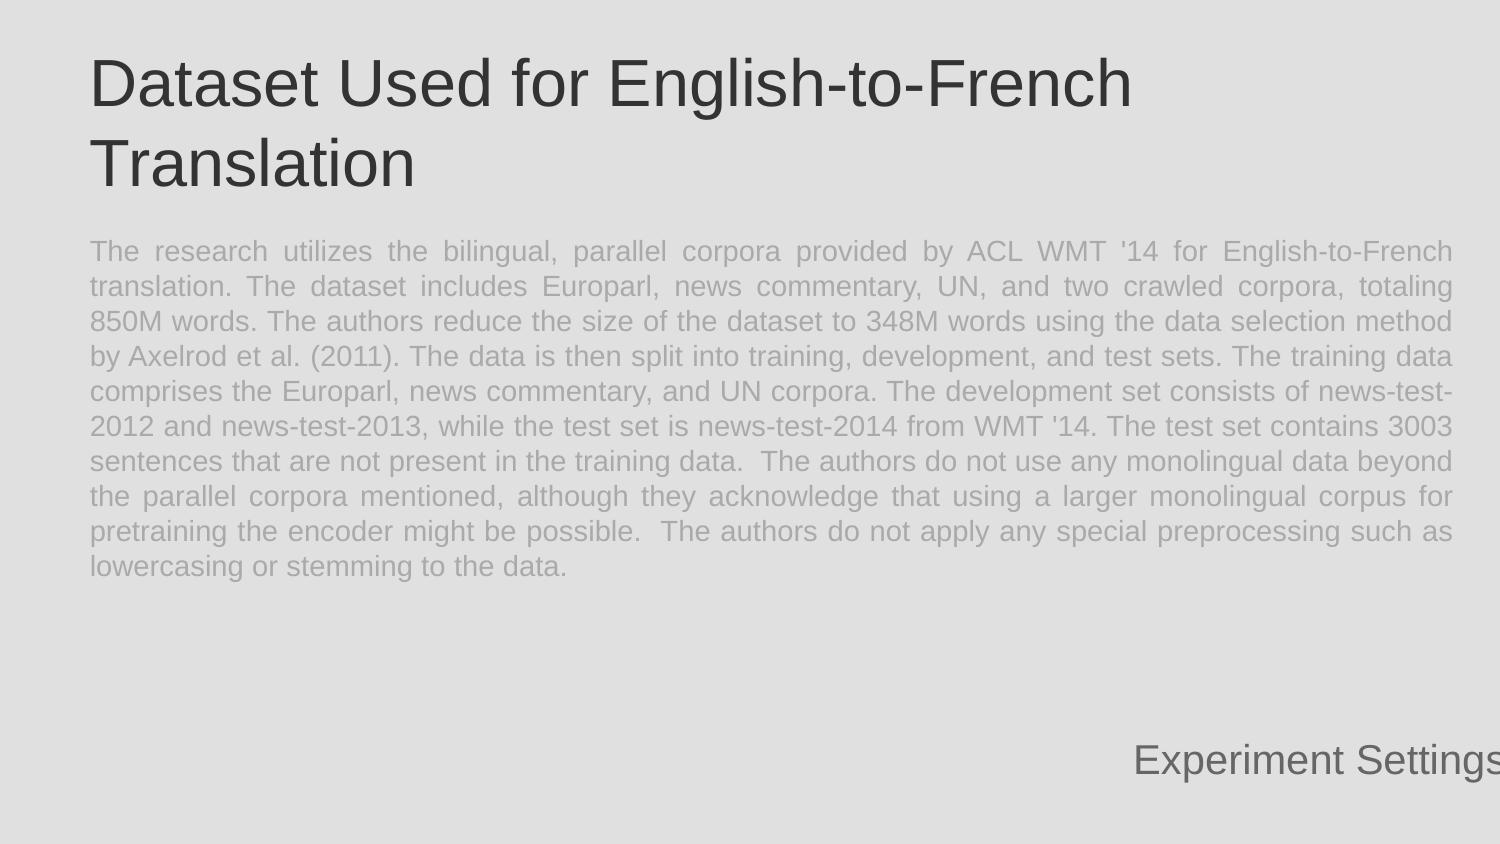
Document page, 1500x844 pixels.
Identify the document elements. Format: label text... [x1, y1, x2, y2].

text_box Dataset Used for English-to-French Translation [74, 44, 1425, 195]
text_box Experiment Settings [1019, 719, 1500, 795]
text_box The research utilizes the bilingual, parallel corpora provided by ACL WMT '14 for English-to-French translation. The dataset includes Europarl, news commentary, UN, and two crawled corpora, totaling 850M words. The authors reduce the size of the dataset to 348M words using the data selection method by Axelrod et al. (2011). The data is then split into training, development, and test sets. The training data comprises the Europarl, news commentary, and UN corpora. The development set consists of news-test-2012 and news-test-2013, while the test set is news-test-2014 from WMT '14. The test set contains 3003 sentences that are not present in the training data. The authors do not use any monolingual data beyond the parallel corpora mentioned, although they acknowledge that using a larger monolingual corpus for pretraining the encoder might be possible. The authors do not apply any special preprocessing such as lowercasing or stemming to the data. [74, 224, 1470, 765]
